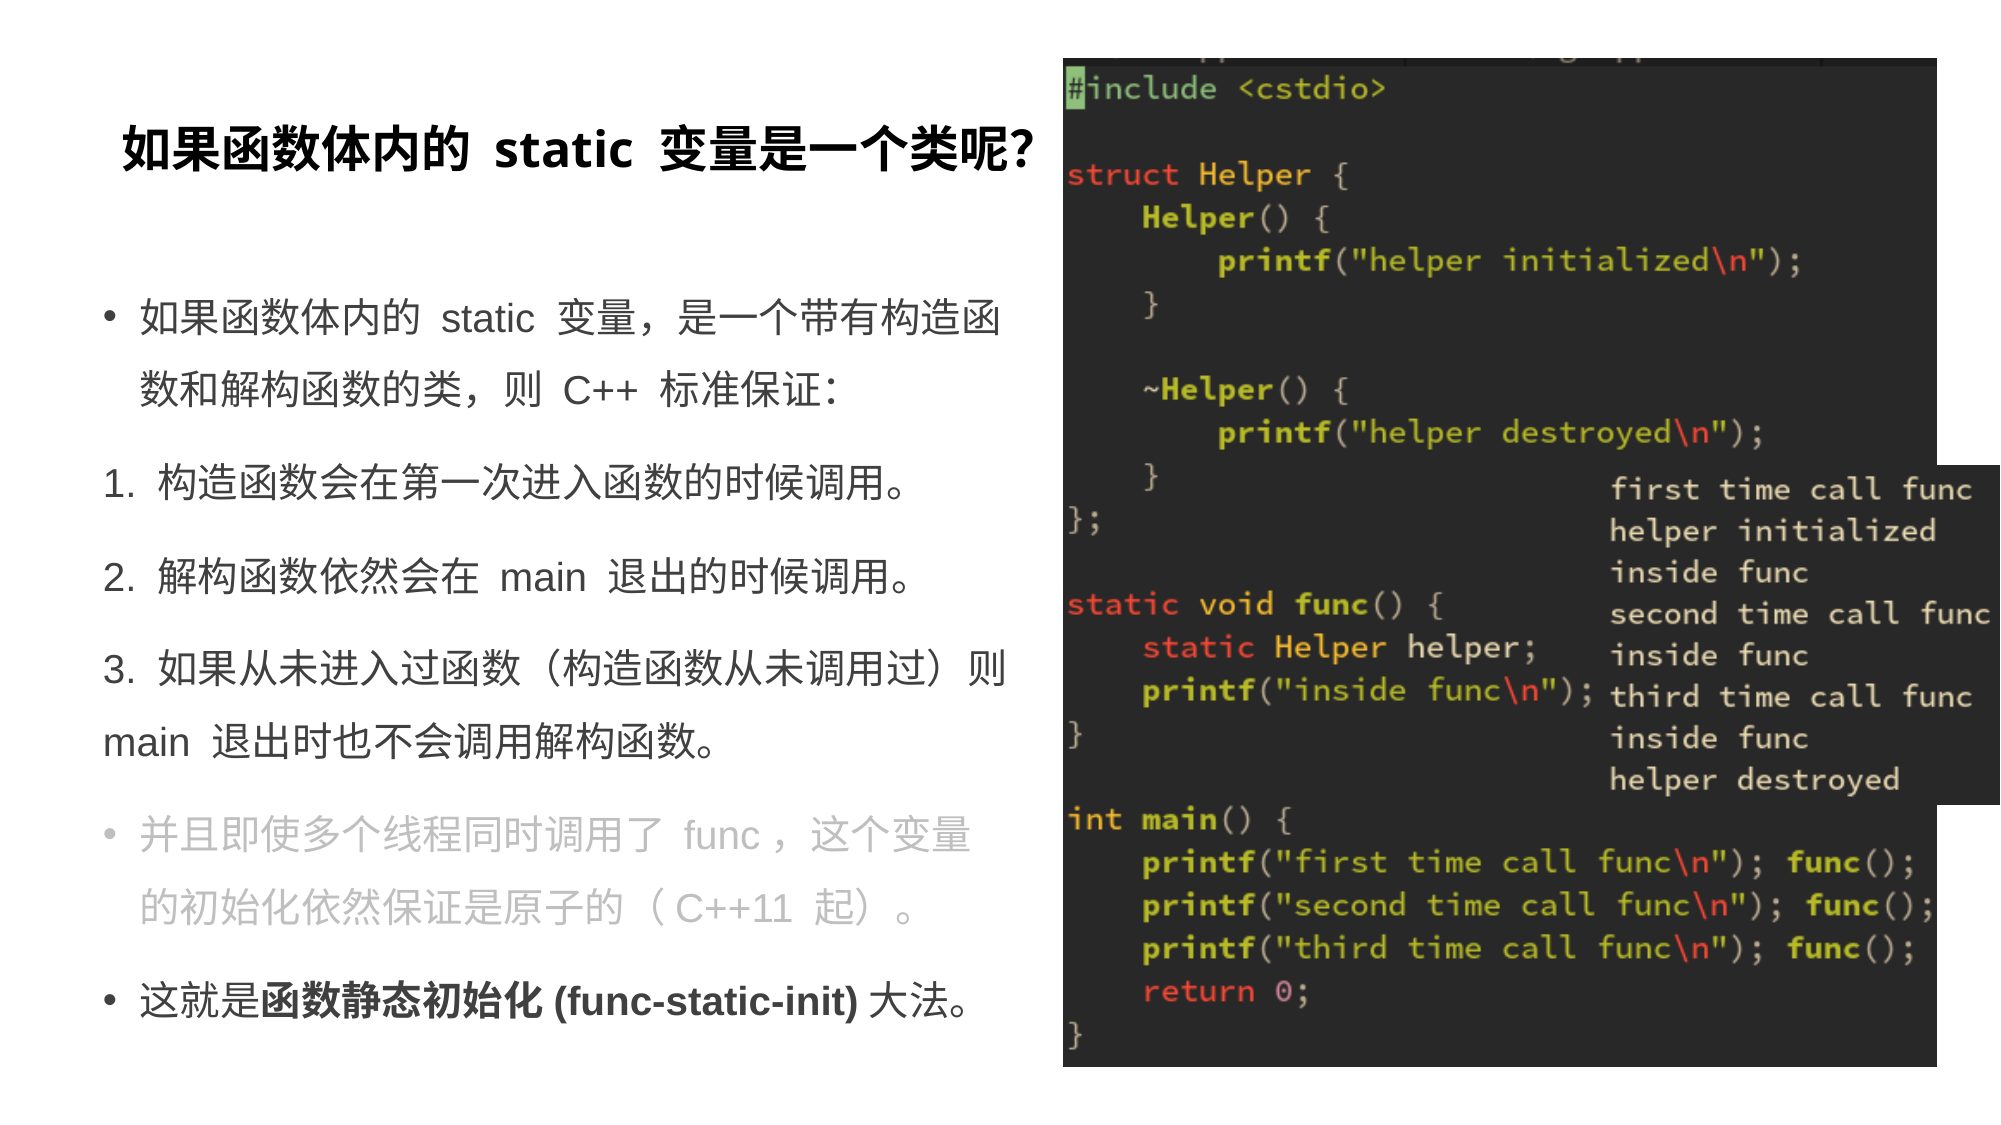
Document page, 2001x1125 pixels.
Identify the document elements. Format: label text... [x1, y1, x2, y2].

list 如果函数体内的 static 变量，是一个带有构造函数和解构函数的类，则 C++ 标准保证： 1. 构造函数会在第一次进入函数的时候调用。 2. 解构函数依然会在 main 退出的时候调用。 3. 如果从未进入过函数（构造函数从未调用过）则 main 退出时也不会调用解构函数。 并且即使多个线程同时调用了 func，这个变量的初始化依然保证是原子的（C++11 起）。 这就是函数静态初始化(func-static-init)大法。 [87, 259, 1027, 1036]
picture [1606, 465, 2000, 805]
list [1063, 58, 1937, 1067]
title 如果函数体内的 static 变量是一个类呢？ [106, 42, 1832, 260]
